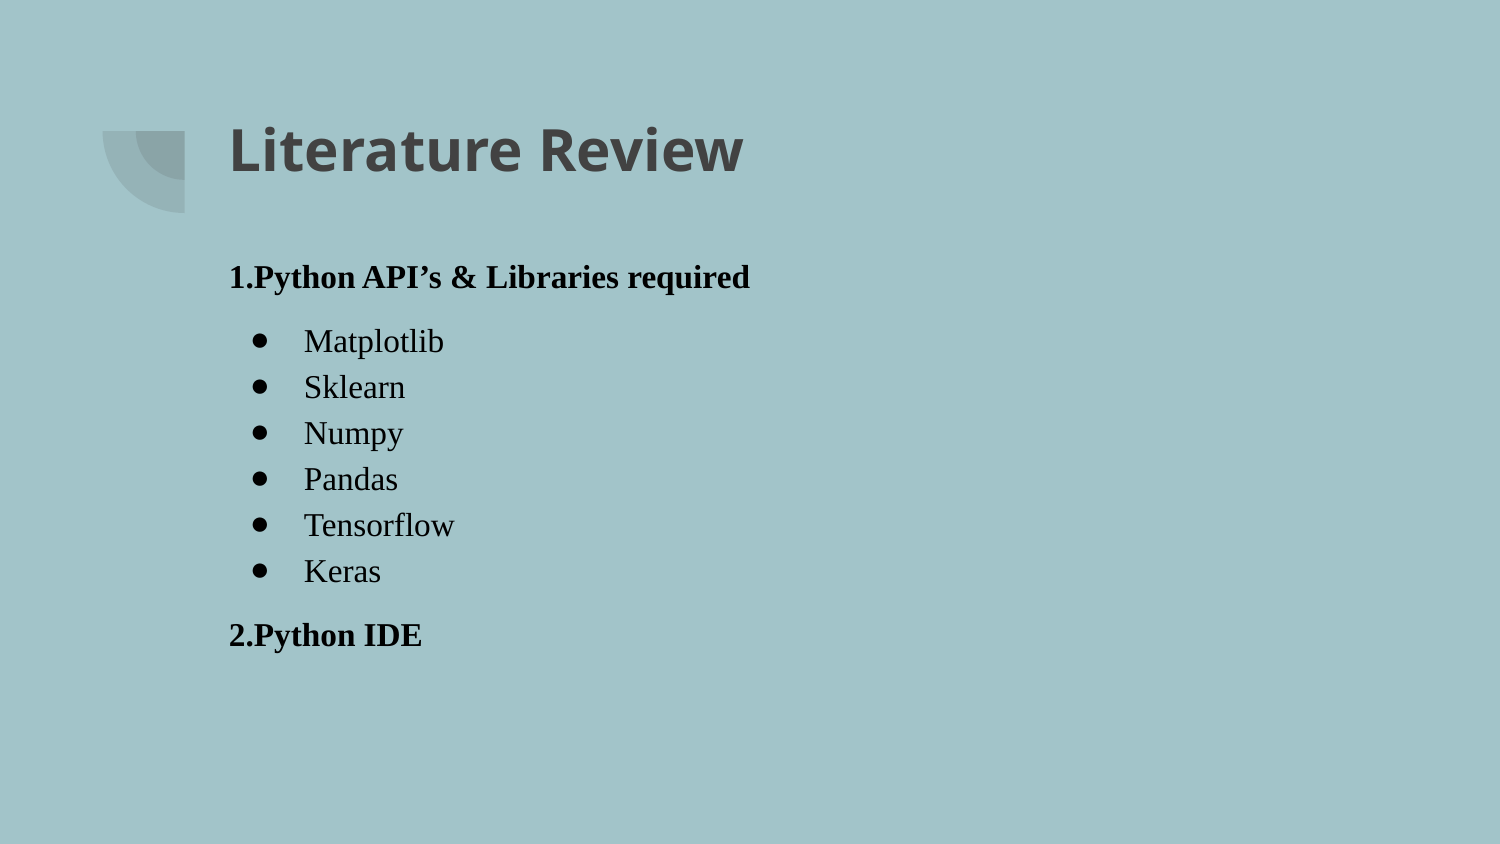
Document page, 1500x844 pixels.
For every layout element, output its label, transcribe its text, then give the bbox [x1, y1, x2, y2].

list 1.Python API’s & Libraries required Matplotlib Sklearn Numpy Pandas Tensorflow Keras 2.Python IDE [213, 233, 1368, 744]
title Literature Review [213, 98, 1368, 233]
